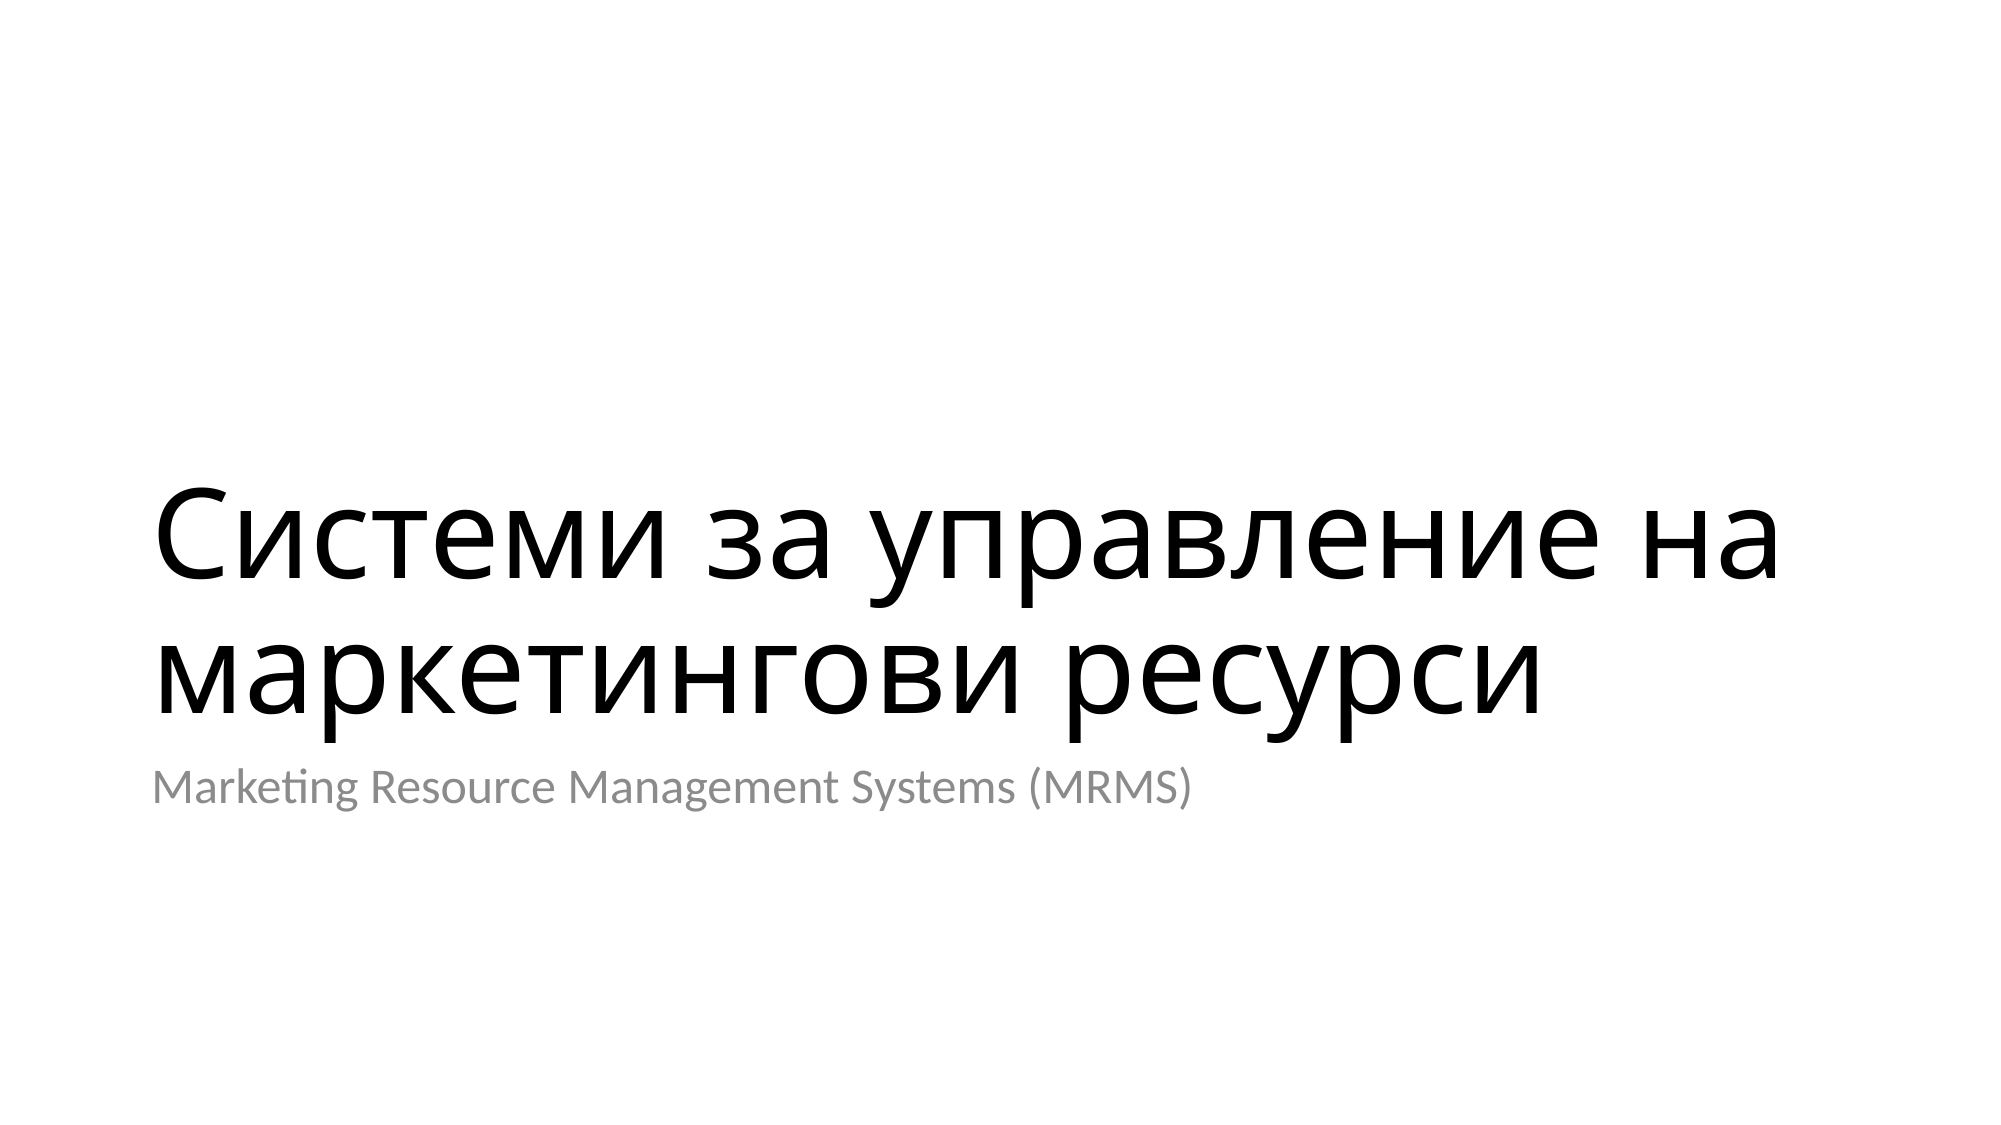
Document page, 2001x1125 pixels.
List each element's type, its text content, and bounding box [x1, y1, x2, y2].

title Системи за управление на маркетингови ресурси [136, 280, 1862, 749]
list Marketing Resource Management Systems (MRMS) [136, 752, 1862, 999]
